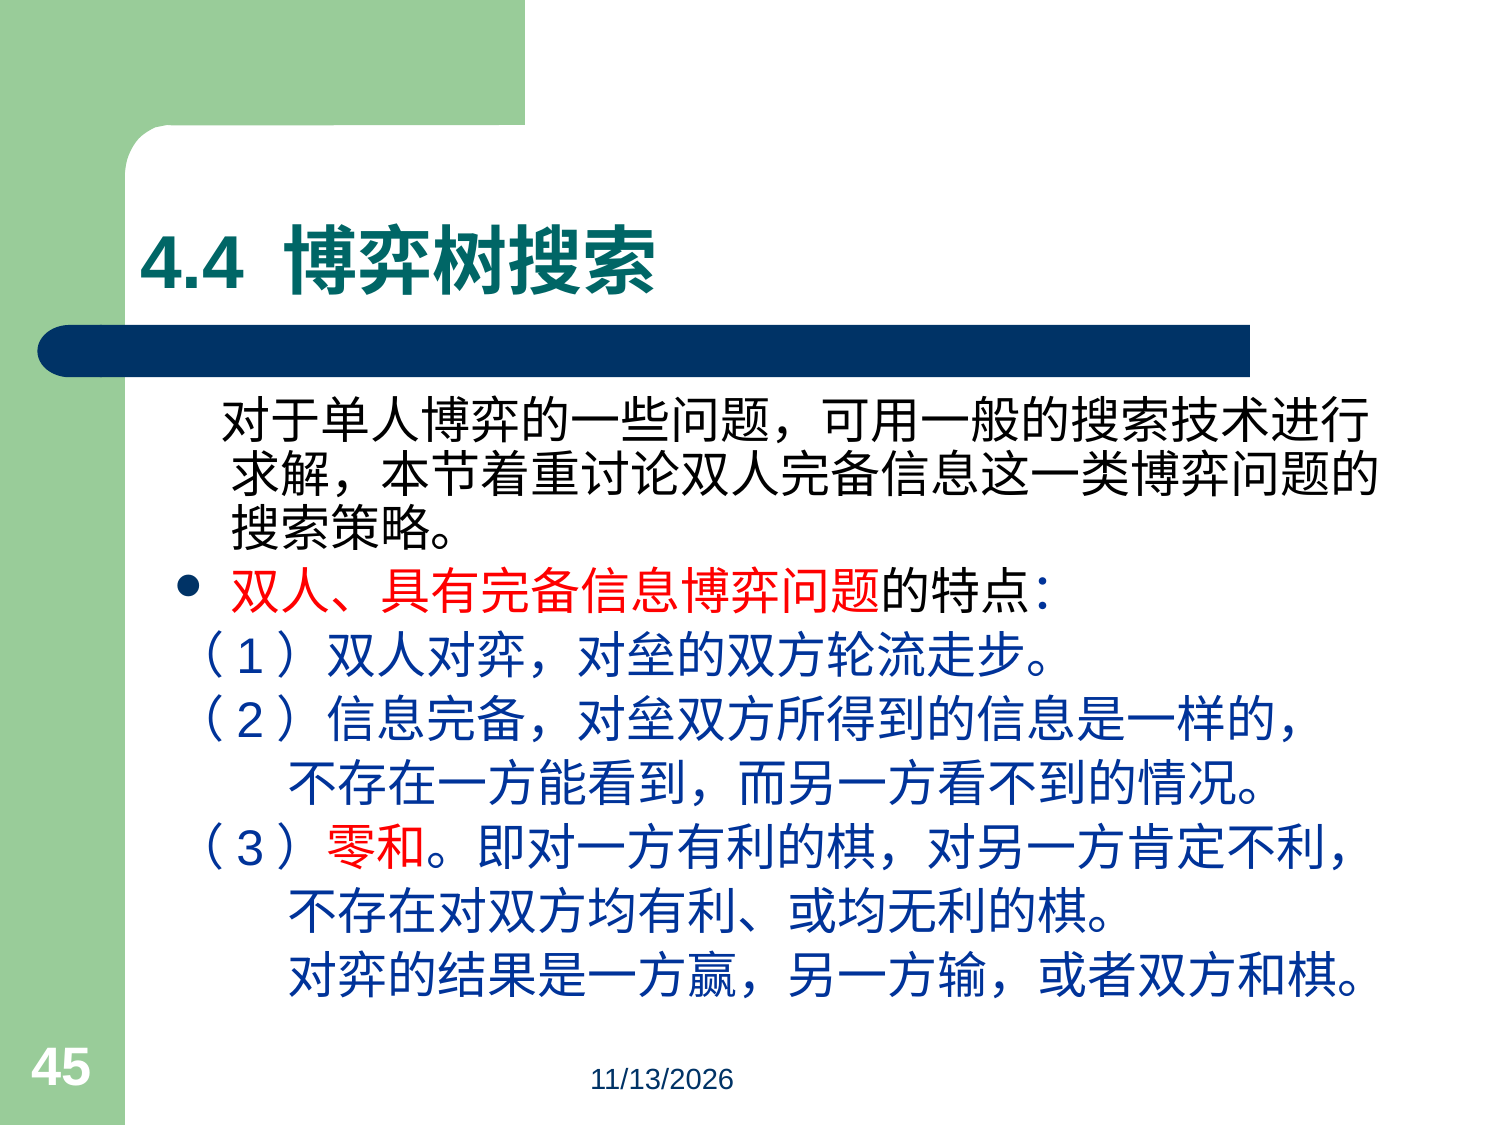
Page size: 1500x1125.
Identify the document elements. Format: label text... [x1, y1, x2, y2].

list 对于单人博弈的一些问题，可用一般的搜索技术进行求解，本节着重讨论双人完备信息这一类博弈问题的搜索策略。 双人、具有完备信息博弈问题的特点： （1）双人对弈，对垒的双方轮流走步。 （2）信息完备，对垒双方所得到的信息是一样的， 不存在一方能看到，而另一方看不到的情况。 （3）零和。即对一方有利的棋，对另一方肯定不利， 不存在对双方均有利、或均无利的棋。 对弈的结果是一方赢，另一方输，或者双方和棋。 [159, 387, 1400, 1047]
slide_number 45 [13, 1023, 111, 1105]
title 4.4 博弈树搜索 [125, 125, 1425, 313]
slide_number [399, 1047, 750, 1104]
